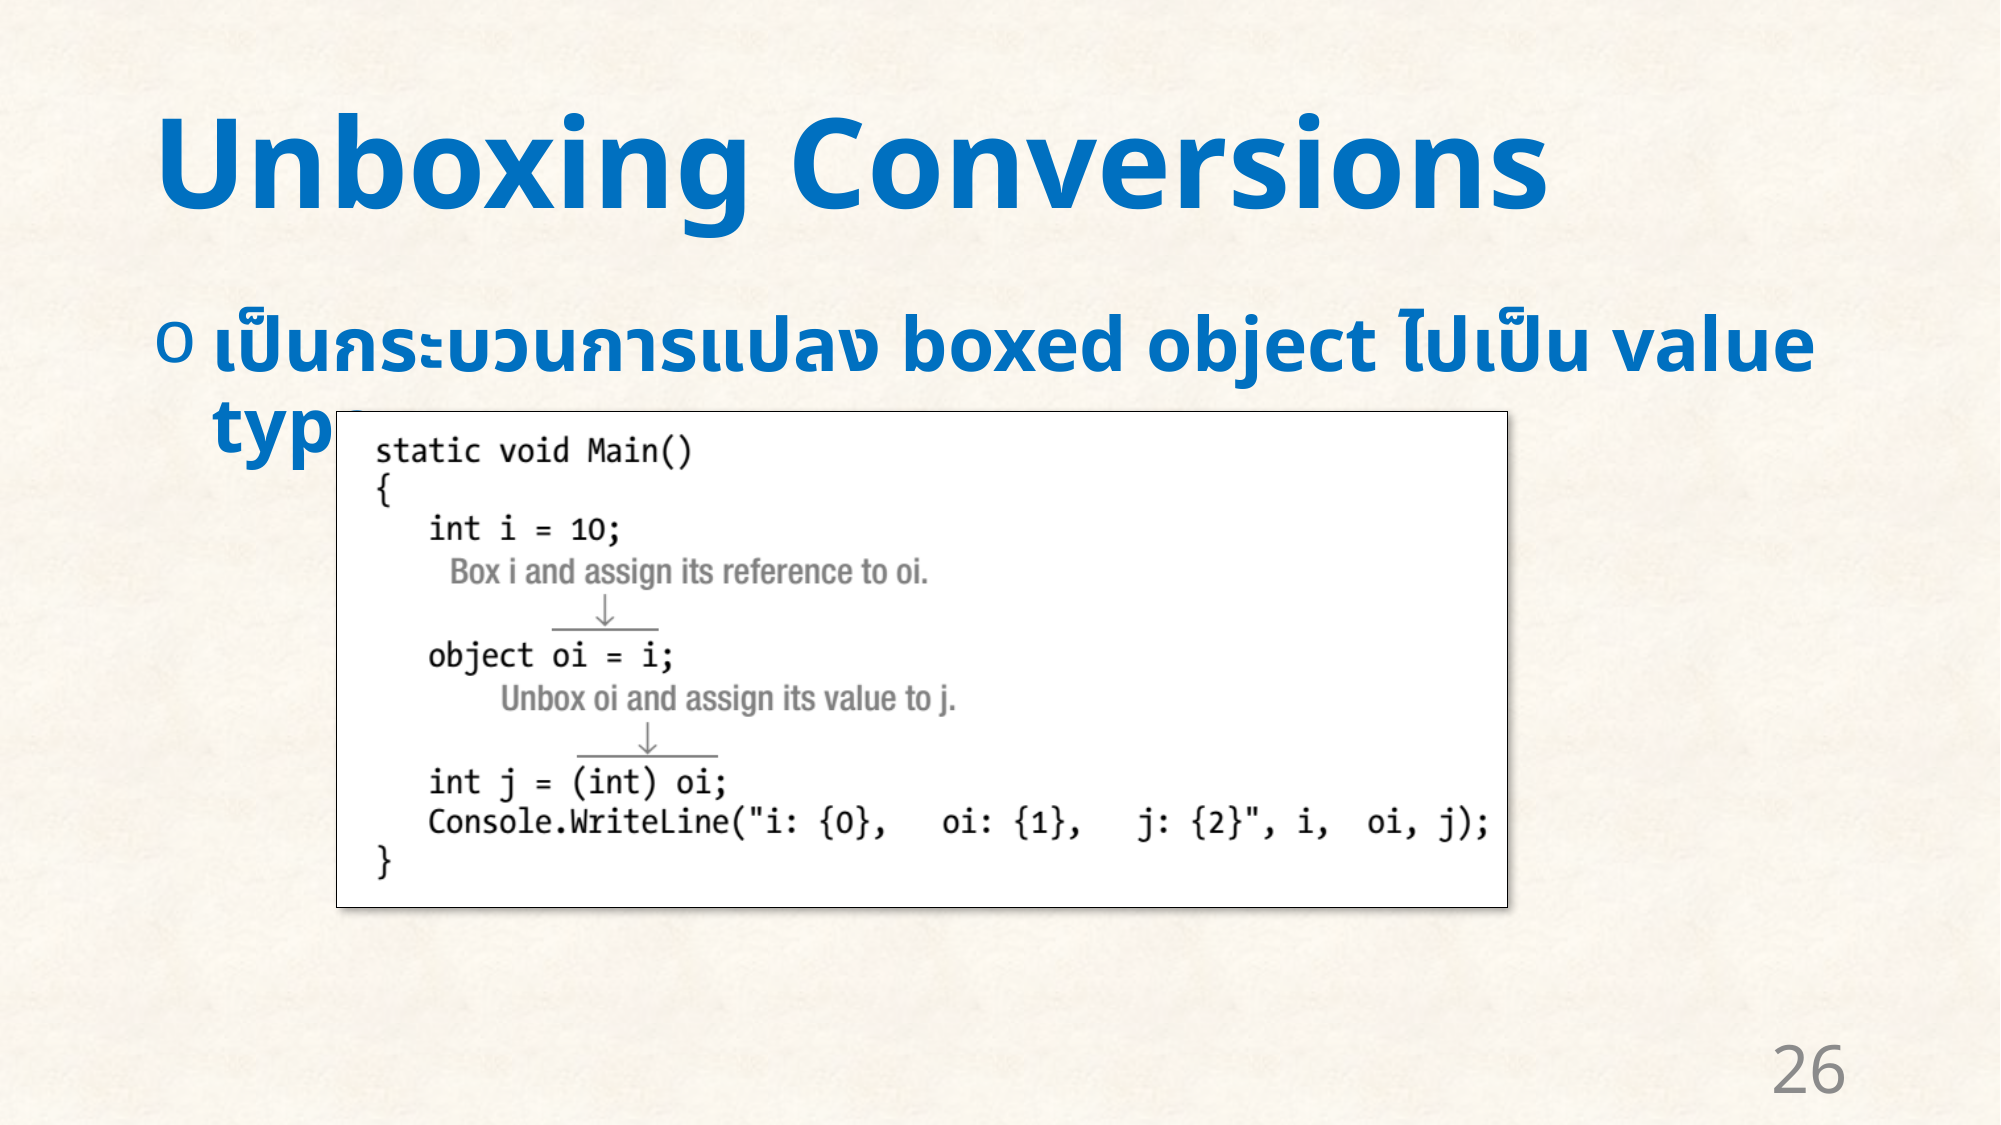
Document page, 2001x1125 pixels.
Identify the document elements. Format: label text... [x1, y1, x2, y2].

list เป็นกระบวนการแปลง boxed object ไปเป็น value type [137, 299, 1863, 1014]
title Unboxing Conversions [137, 59, 1863, 278]
slide_number 26 [1412, 1042, 1863, 1103]
picture [337, 412, 1507, 907]
